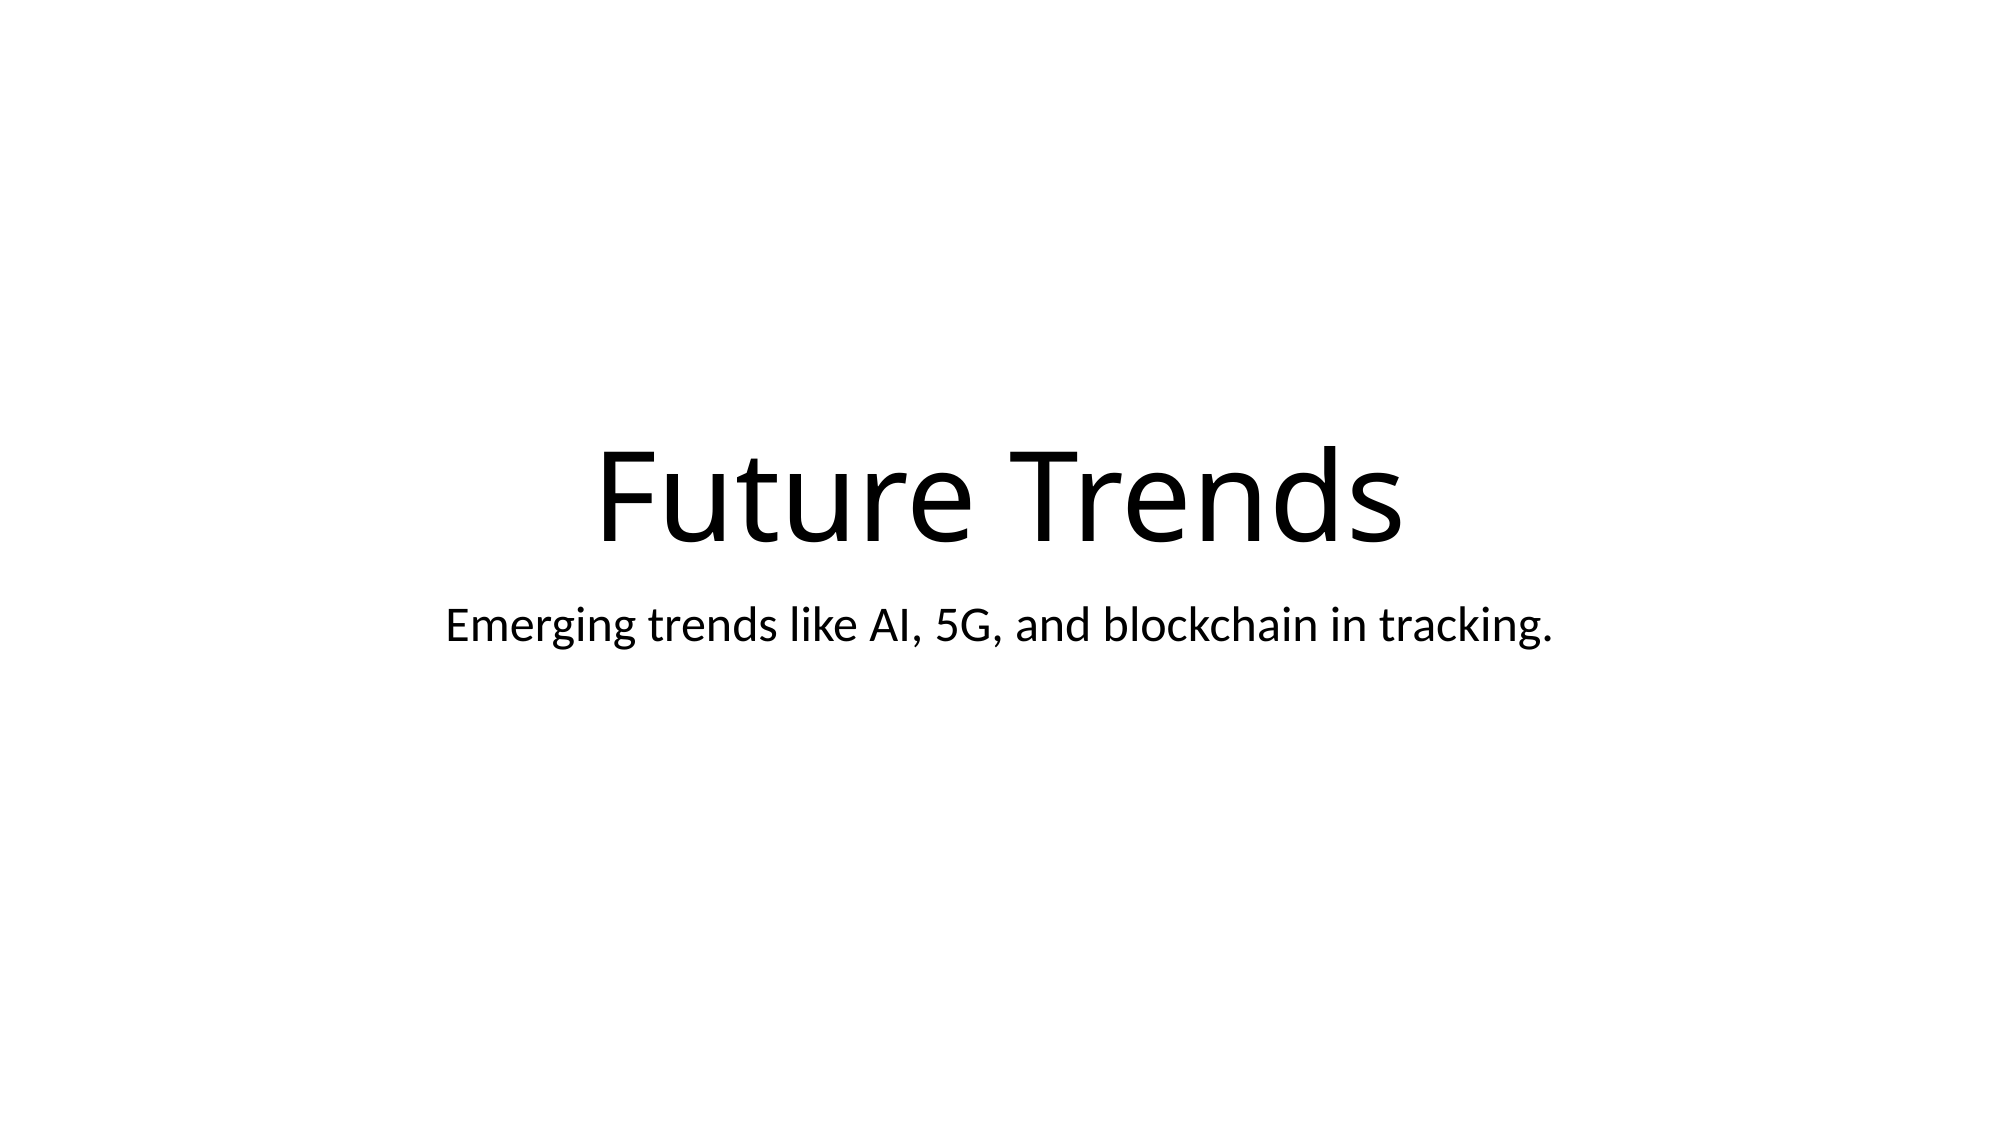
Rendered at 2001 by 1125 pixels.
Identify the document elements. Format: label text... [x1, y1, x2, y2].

title Future Trends [249, 184, 1750, 576]
subtitle Emerging trends like AI, 5G, and blockchain in tracking. [249, 590, 1750, 863]
